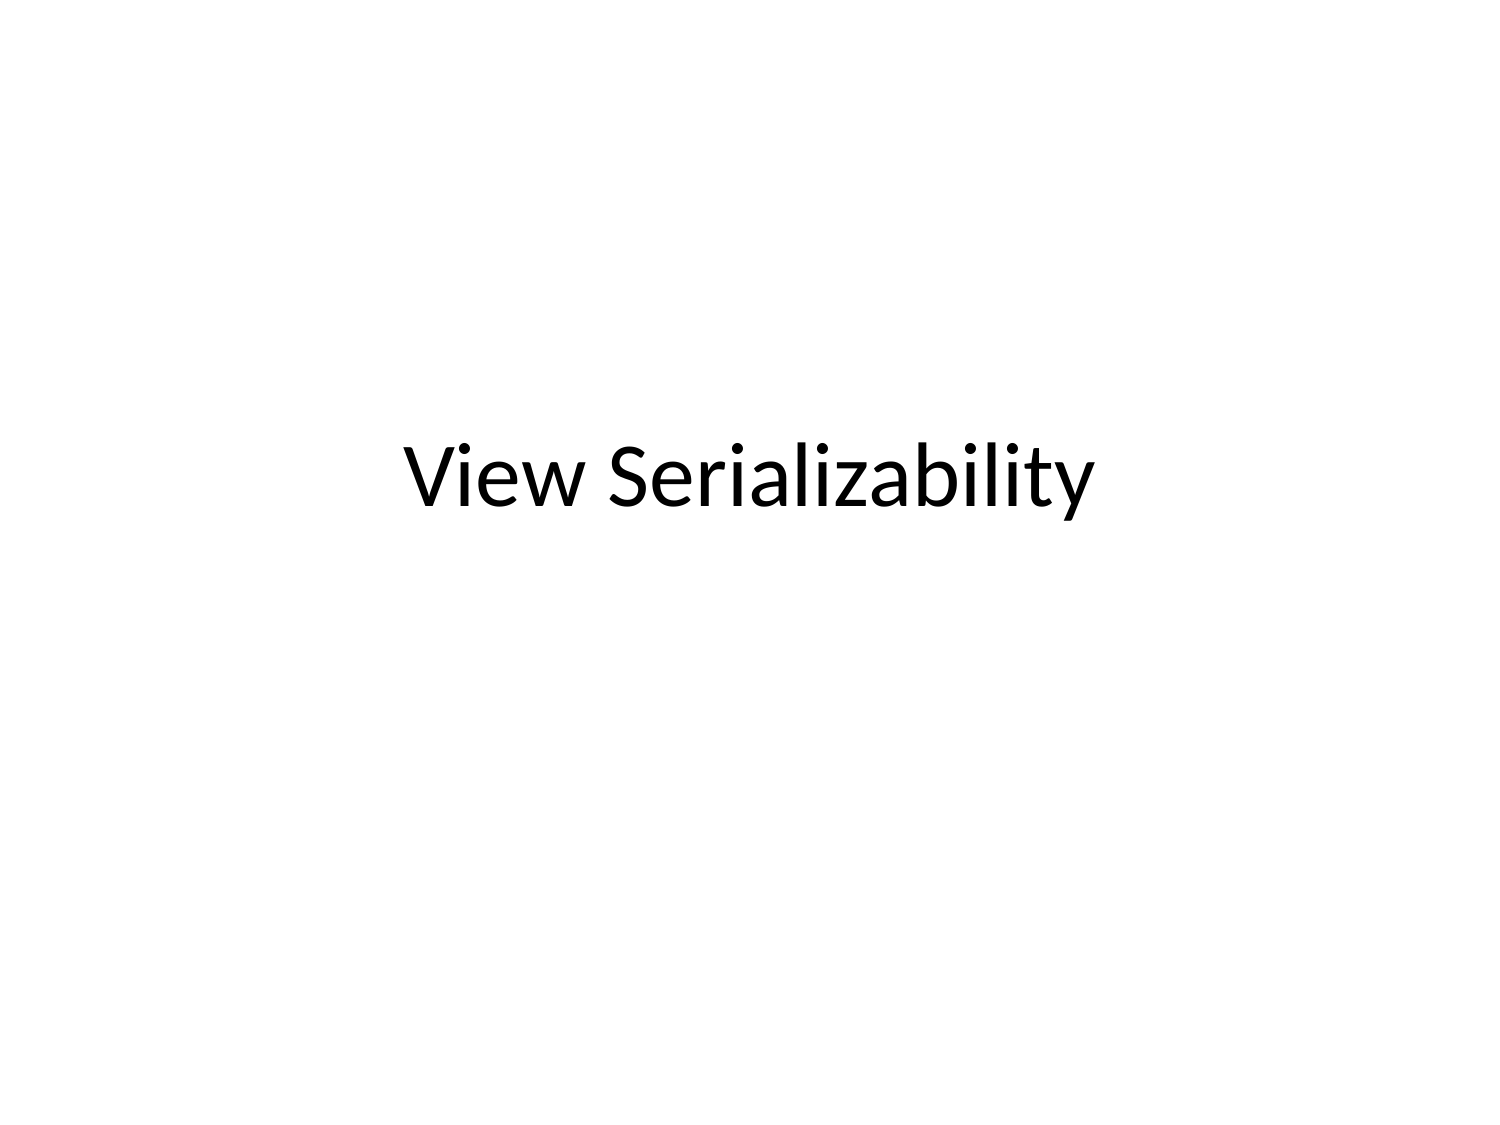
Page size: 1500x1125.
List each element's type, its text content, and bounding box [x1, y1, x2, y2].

title View Serializability [112, 349, 1388, 591]
